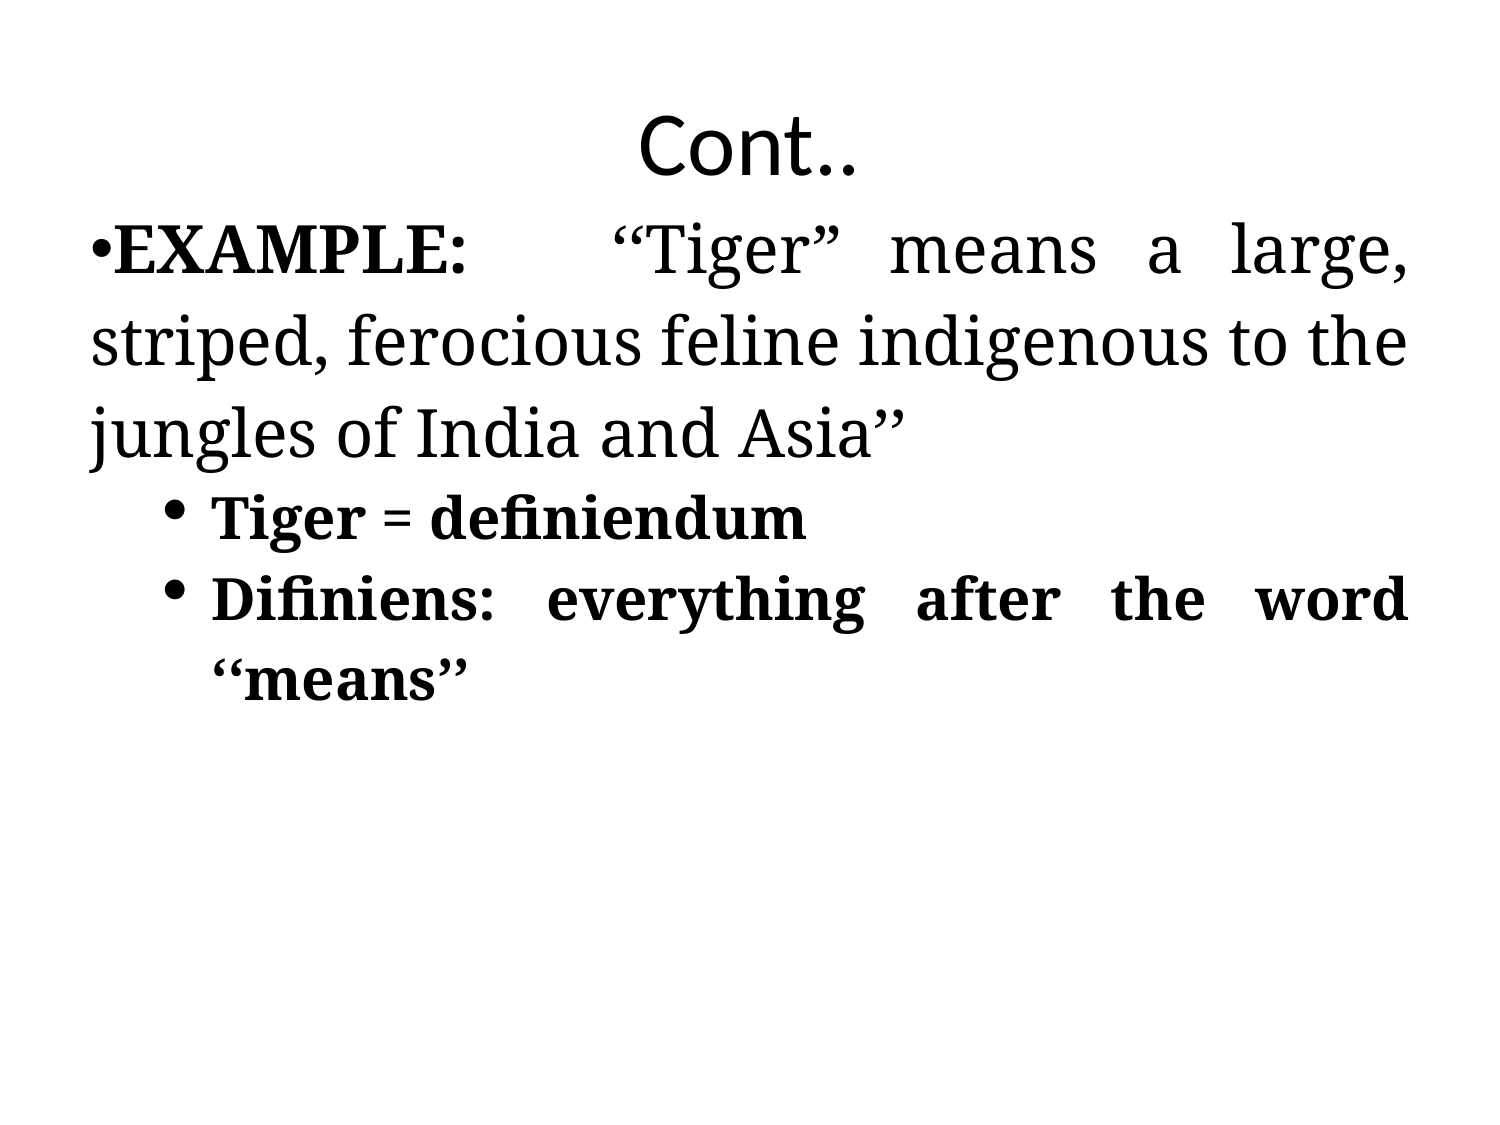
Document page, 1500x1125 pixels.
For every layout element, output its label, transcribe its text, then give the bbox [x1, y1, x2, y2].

title Cont.. [75, 45, 1425, 187]
list EXAMPLE: ‘‘Tiger” means a large, striped, ferocious feline indigenous to the jungles of India and Asia’’ Tiger = definiendum Difiniens: everything after the word ‘‘means’’ [75, 187, 1425, 1005]
